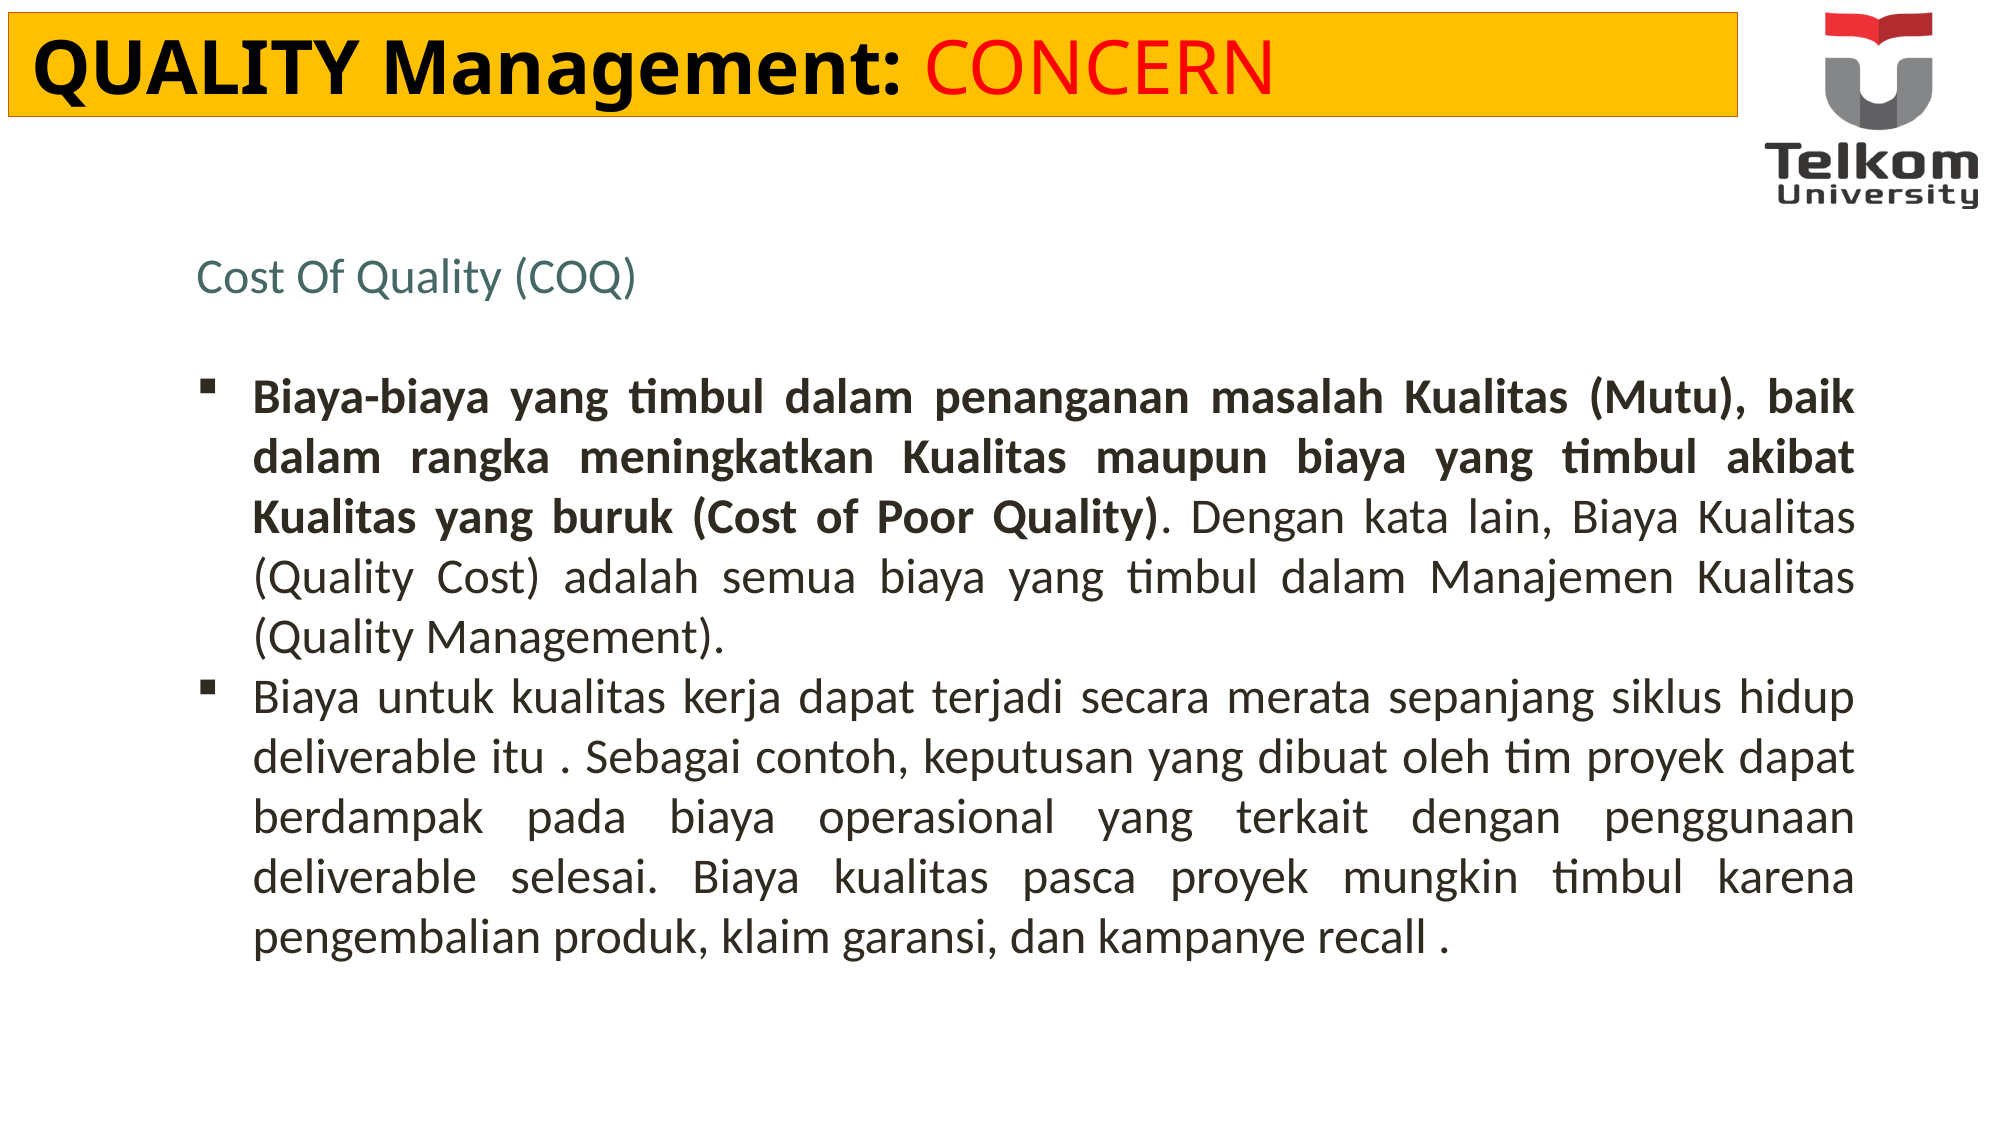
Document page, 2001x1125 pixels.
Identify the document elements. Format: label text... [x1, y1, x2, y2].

text_box QUALITY Management: CONCERN [8, 12, 1738, 117]
picture [1764, 12, 1978, 209]
text_box Cost Of Quality (COQ) Biaya-biaya yang timbul dalam penanganan masalah Kualitas (Mutu), baik dalam rangka meningkatkan Kualitas maupun biaya yang timbul akibat Kualitas yang buruk (Cost of Poor Quality). Dengan kata lain, Biaya Kualitas (Quality Cost) adalah semua biaya yang timbul dalam Manajemen Kualitas (Quality Management). Biaya untuk kualitas kerja dapat terjadi secara merata sepanjang siklus hidup deliverable itu . Sebagai contoh, keputusan yang dibuat oleh tim proyek dapat berdampak pada biaya operasional yang terkait dengan penggunaan deliverable selesai. Biaya kualitas pasca proyek mungkin timbul karena pengembalian produk, klaim garansi, dan kampanye recall . [181, 235, 1871, 971]
